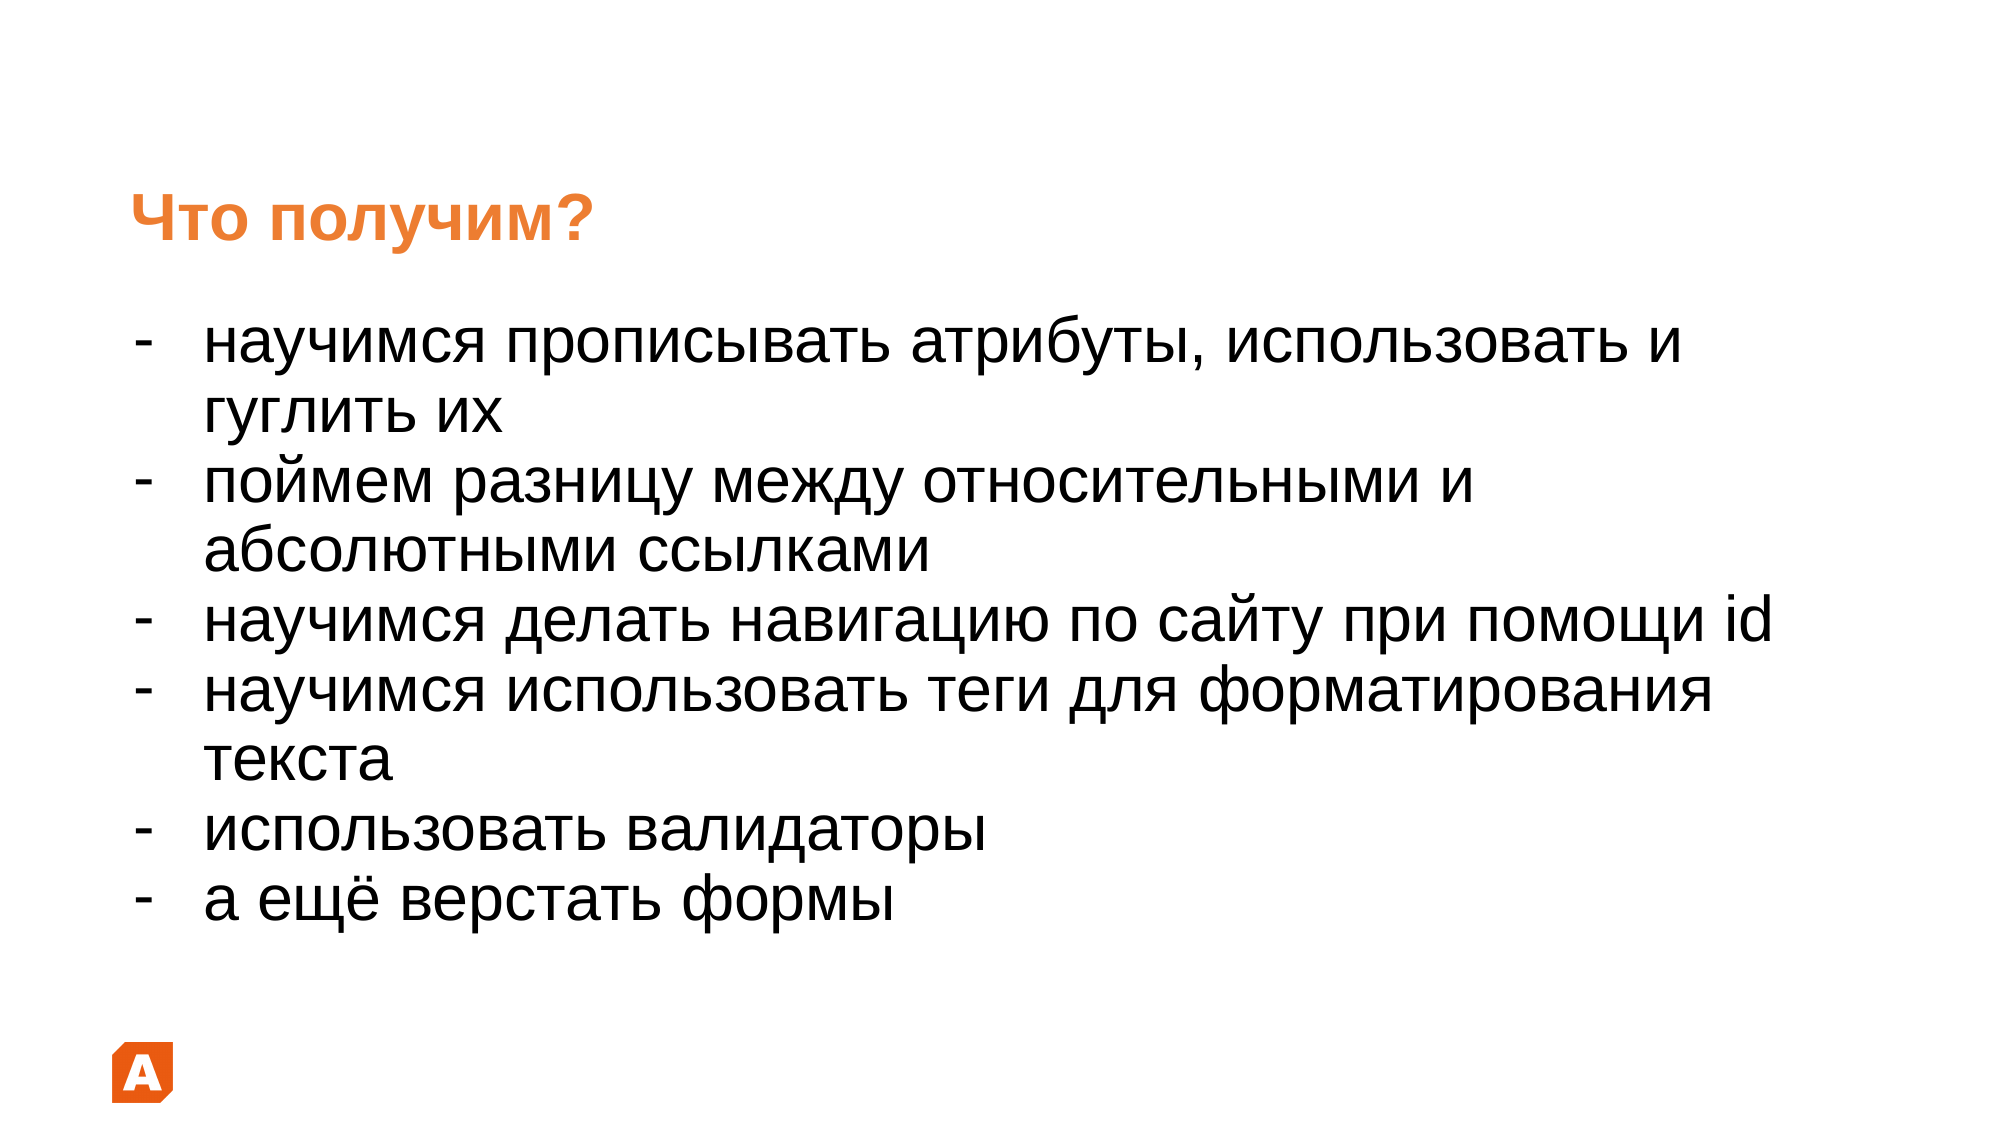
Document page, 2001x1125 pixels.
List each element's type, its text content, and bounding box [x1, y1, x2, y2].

list научимся прописывать атрибуты, использовать и гуглить их поймем разницу между относительными и абсолютными ссылками научимся делать навигацию по сайту при помощи id научимся использовать теги для форматирования текста использовать валидаторы а ещё верстать формы [113, 299, 1888, 1014]
title Что получим? [115, 87, 1888, 263]
picture [112, 1042, 173, 1103]
